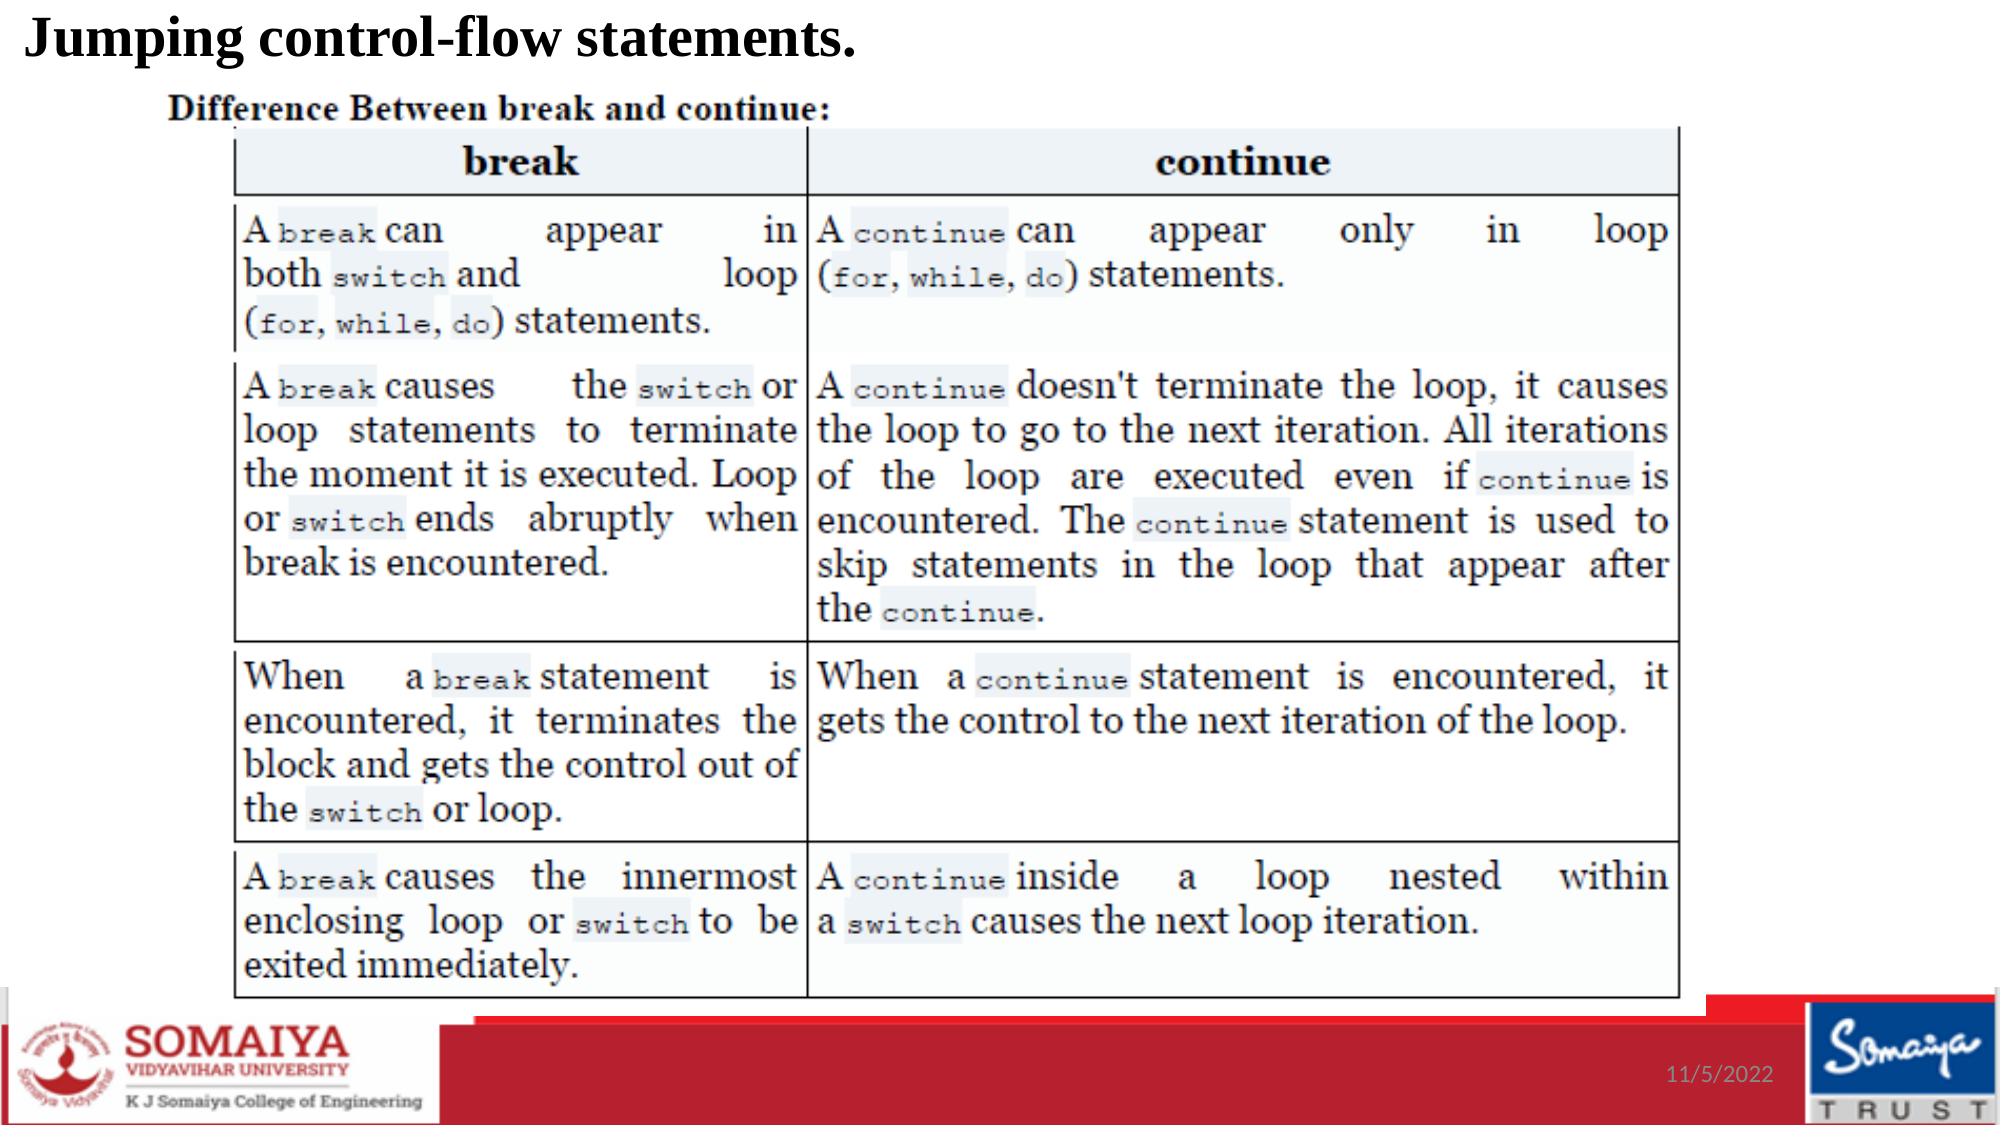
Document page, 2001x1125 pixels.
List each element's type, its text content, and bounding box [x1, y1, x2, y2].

picture [0, 86, 2000, 1125]
text_box Jumping control-flow statements. [8, 0, 2000, 76]
